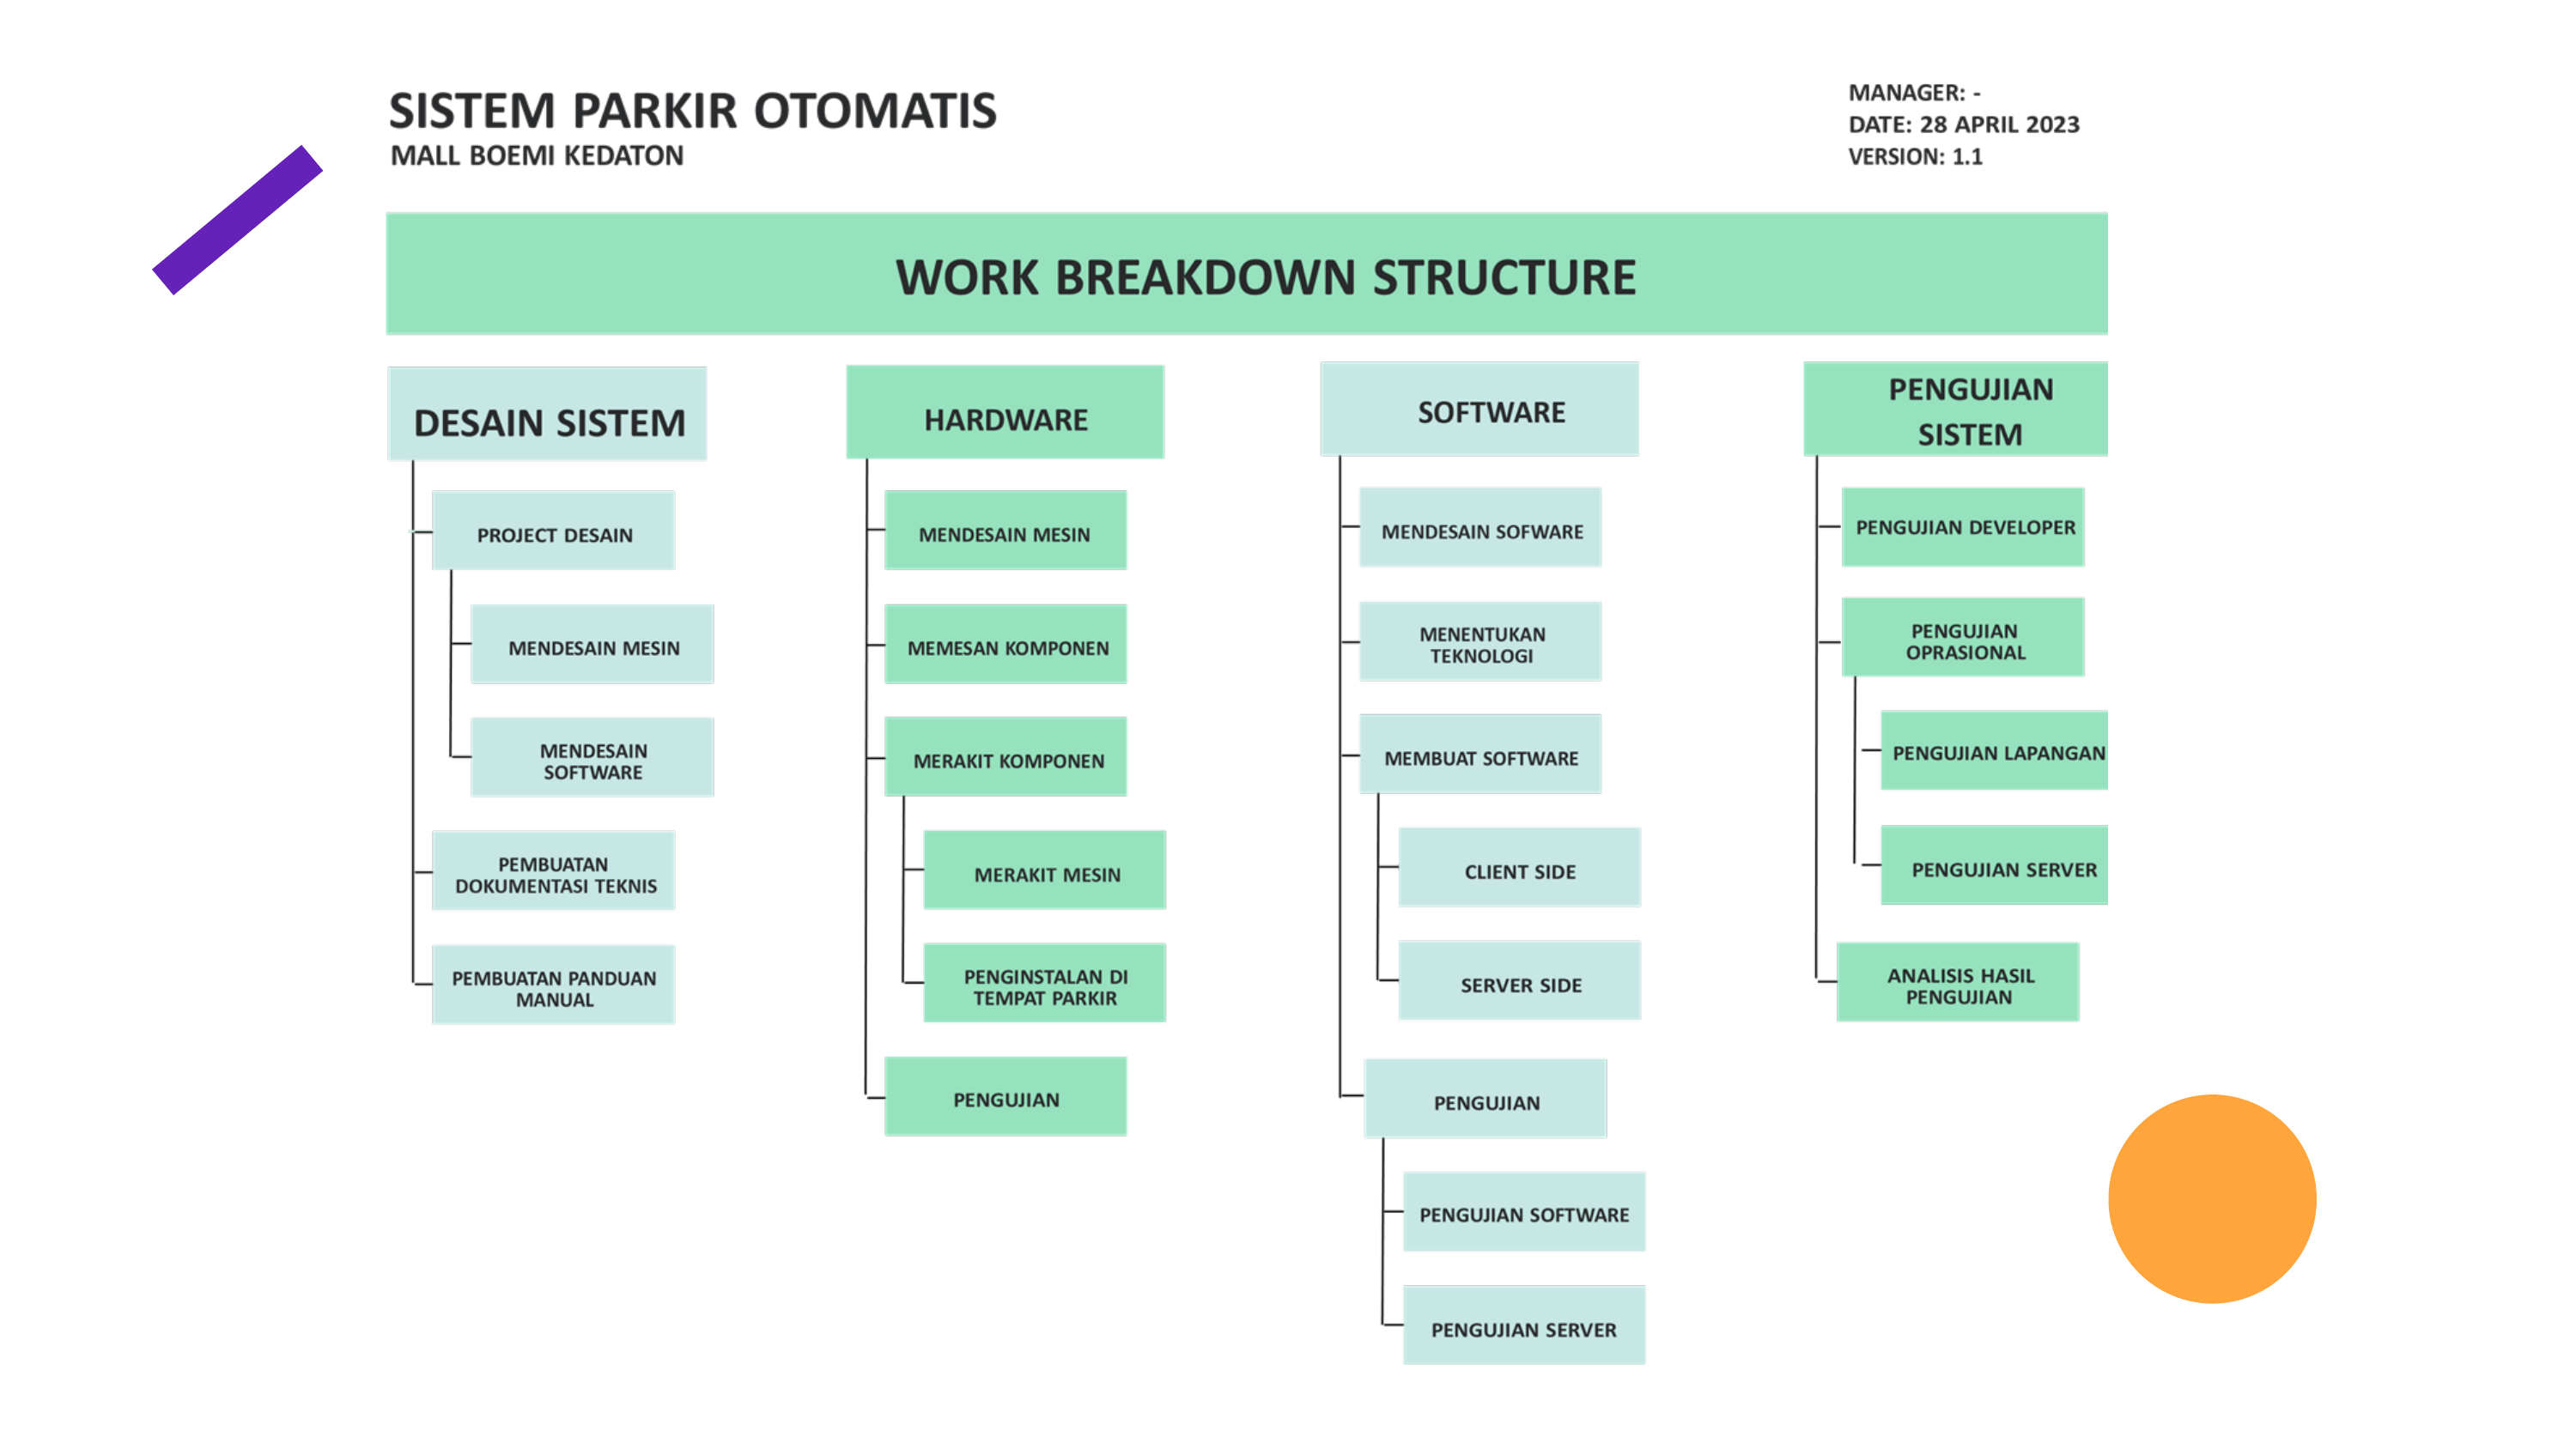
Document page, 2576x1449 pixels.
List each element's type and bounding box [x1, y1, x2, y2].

text_box [151, 144, 324, 295]
text_box [386, 83, 2109, 1365]
text_box [2107, 1094, 2318, 1304]
